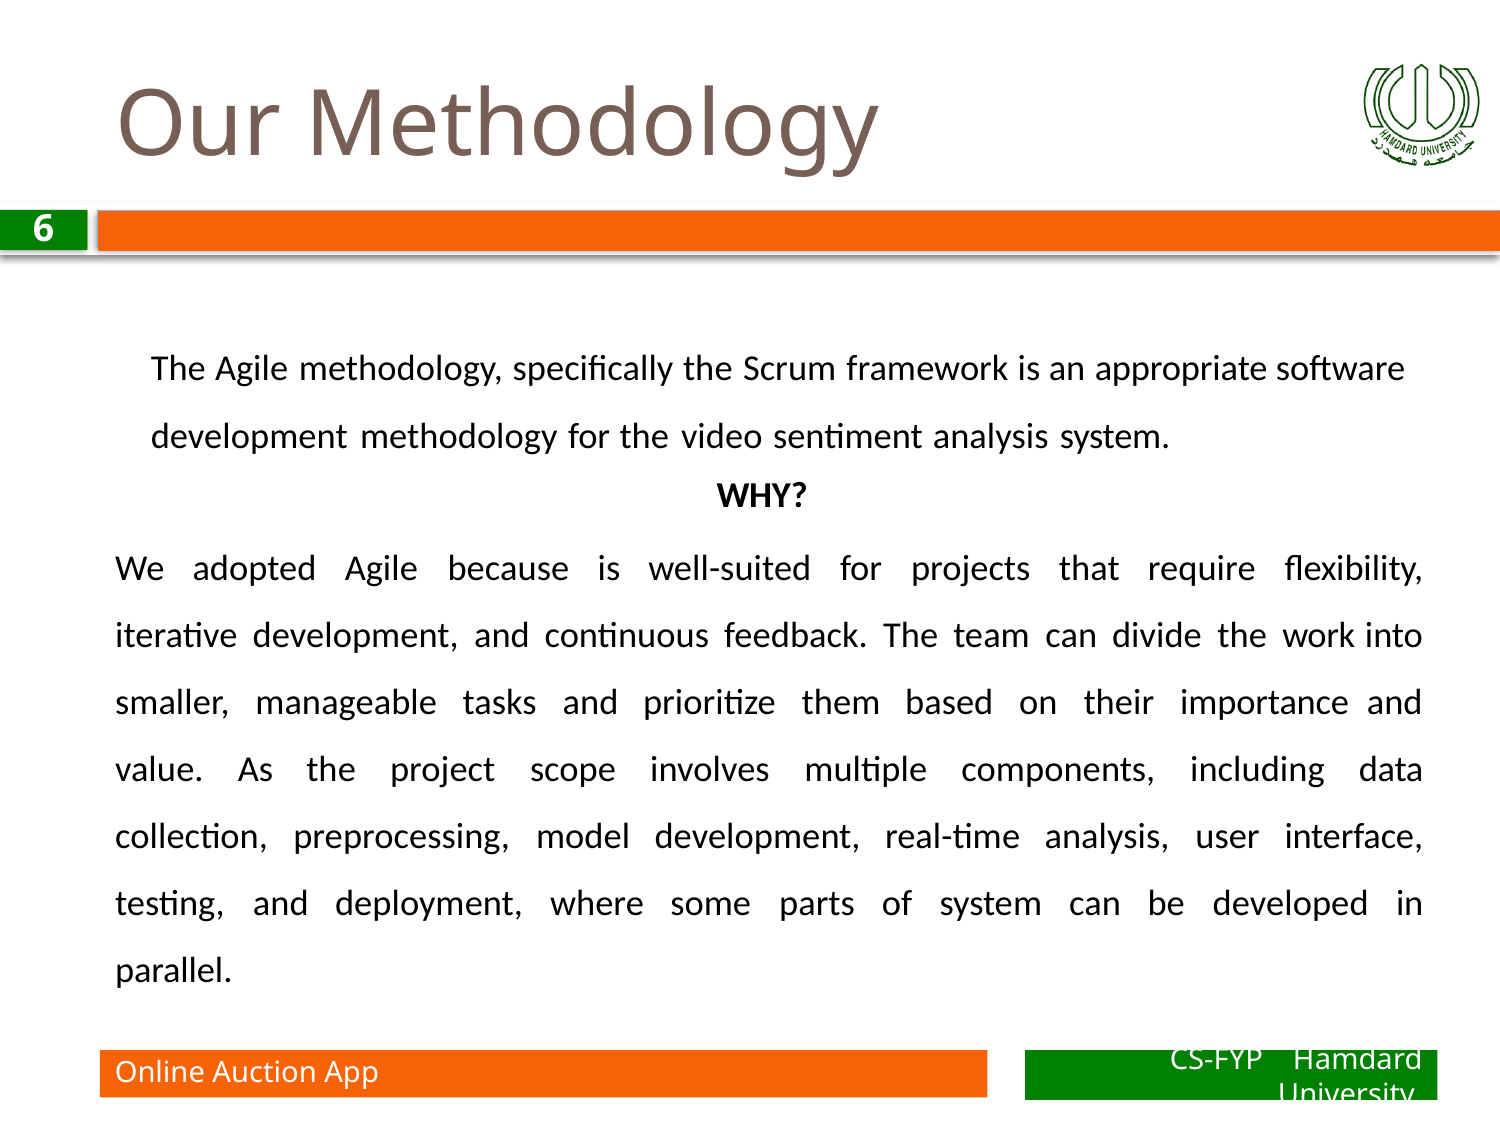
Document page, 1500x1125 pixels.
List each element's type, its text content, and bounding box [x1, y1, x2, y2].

title Our Methodology [100, 37, 1350, 200]
list The Agile methodology, specifically the Scrum framework is an appropriate software development methodology for the video sentiment analysis system. WHY? We adopted Agile because is well-suited for projects that require flexibility, iterative development, and continuous feedback. The team can divide the work into smaller, manageable tasks and prioritize them based on their importance and value. As the project scope involves multiple components, including data collection, preprocessing, model development, real-time analysis, user interface, testing, and deployment, where some parts of system can be developed in parallel. [100, 312, 1438, 1000]
footer Online Auction App [99, 1050, 988, 1098]
picture [1362, 62, 1483, 168]
slide_number 6 [0, 209, 88, 250]
slide_number CS-FYP Hamdard University [1025, 1050, 1438, 1100]
